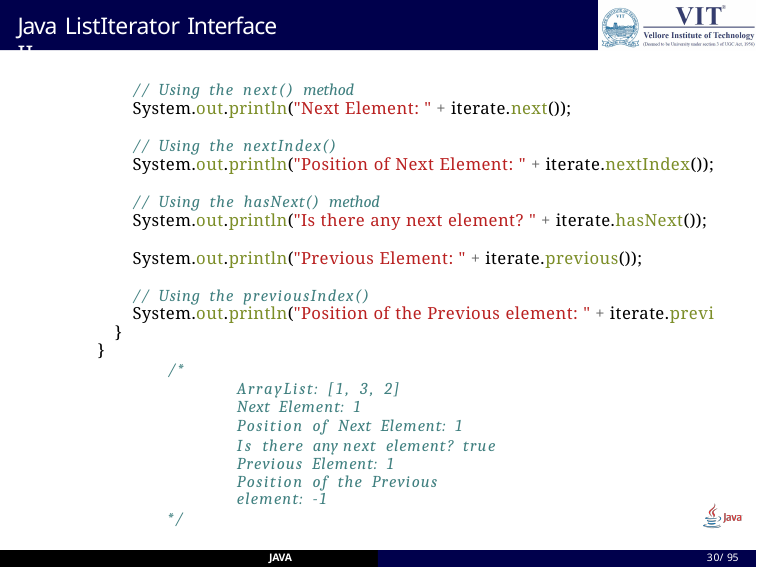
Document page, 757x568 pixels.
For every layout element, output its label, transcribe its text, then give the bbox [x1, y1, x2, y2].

text_box // Using the next() method System.out.println("Next Element: " + iterate.next()); // Using the nextIndex() System.out.println("Position of Next Element: " + iterate.nextIndex()); // Using the hasNext() method System.out.println("Is there any next element? " + iterate.hasNext()); System.out.println("Previous Element: " + iterate.previous()); // Using the previousIndex() System.out.println("Position of the Previous element: " + iterate.previ } } /* ArrayList: [1, 3, 2] Next Element: 1 Position of Next Element: 1 Is there any next element? true Previous Element: 1 Position of the Previous element: -1 */ [95, 77, 757, 528]
picture [699, 528, 747, 532]
title Java ListIterator Interface II [15, 9, 286, 107]
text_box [0, 549, 757, 568]
picture [597, 0, 757, 51]
